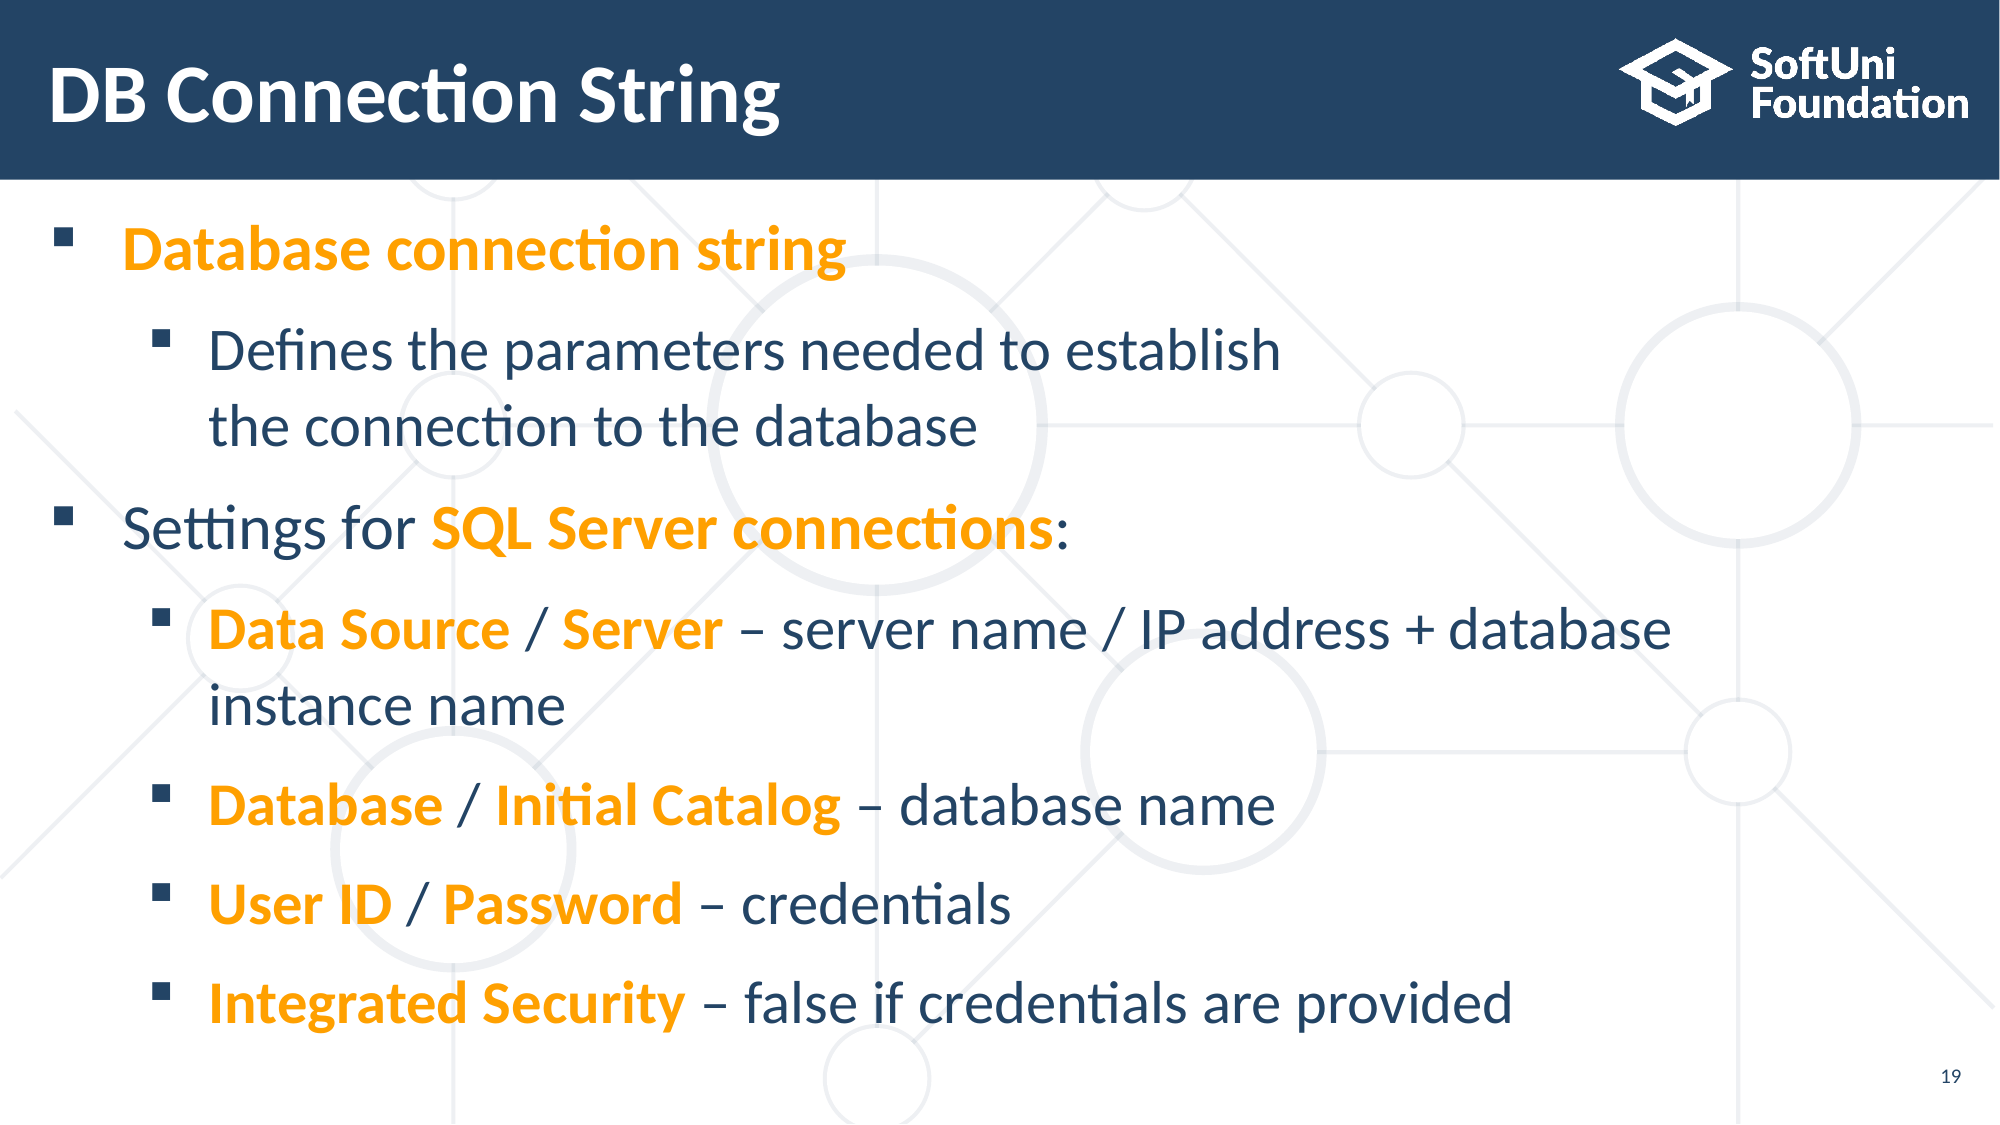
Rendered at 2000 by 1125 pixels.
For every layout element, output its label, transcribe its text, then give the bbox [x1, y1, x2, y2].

list Database connection string Defines the parameters needed to establish the connection to the database Settings for SQL Server connections: Data Source / Server – server name / IP address + database instance name Database / Initial Catalog – database name User ID / Password – credentials Integrated Security – false if credentials are provided [31, 196, 1970, 1050]
picture [1618, 38, 1968, 126]
title DB Connection String [31, 16, 1591, 162]
slide_number 19 [1896, 1049, 1968, 1101]
